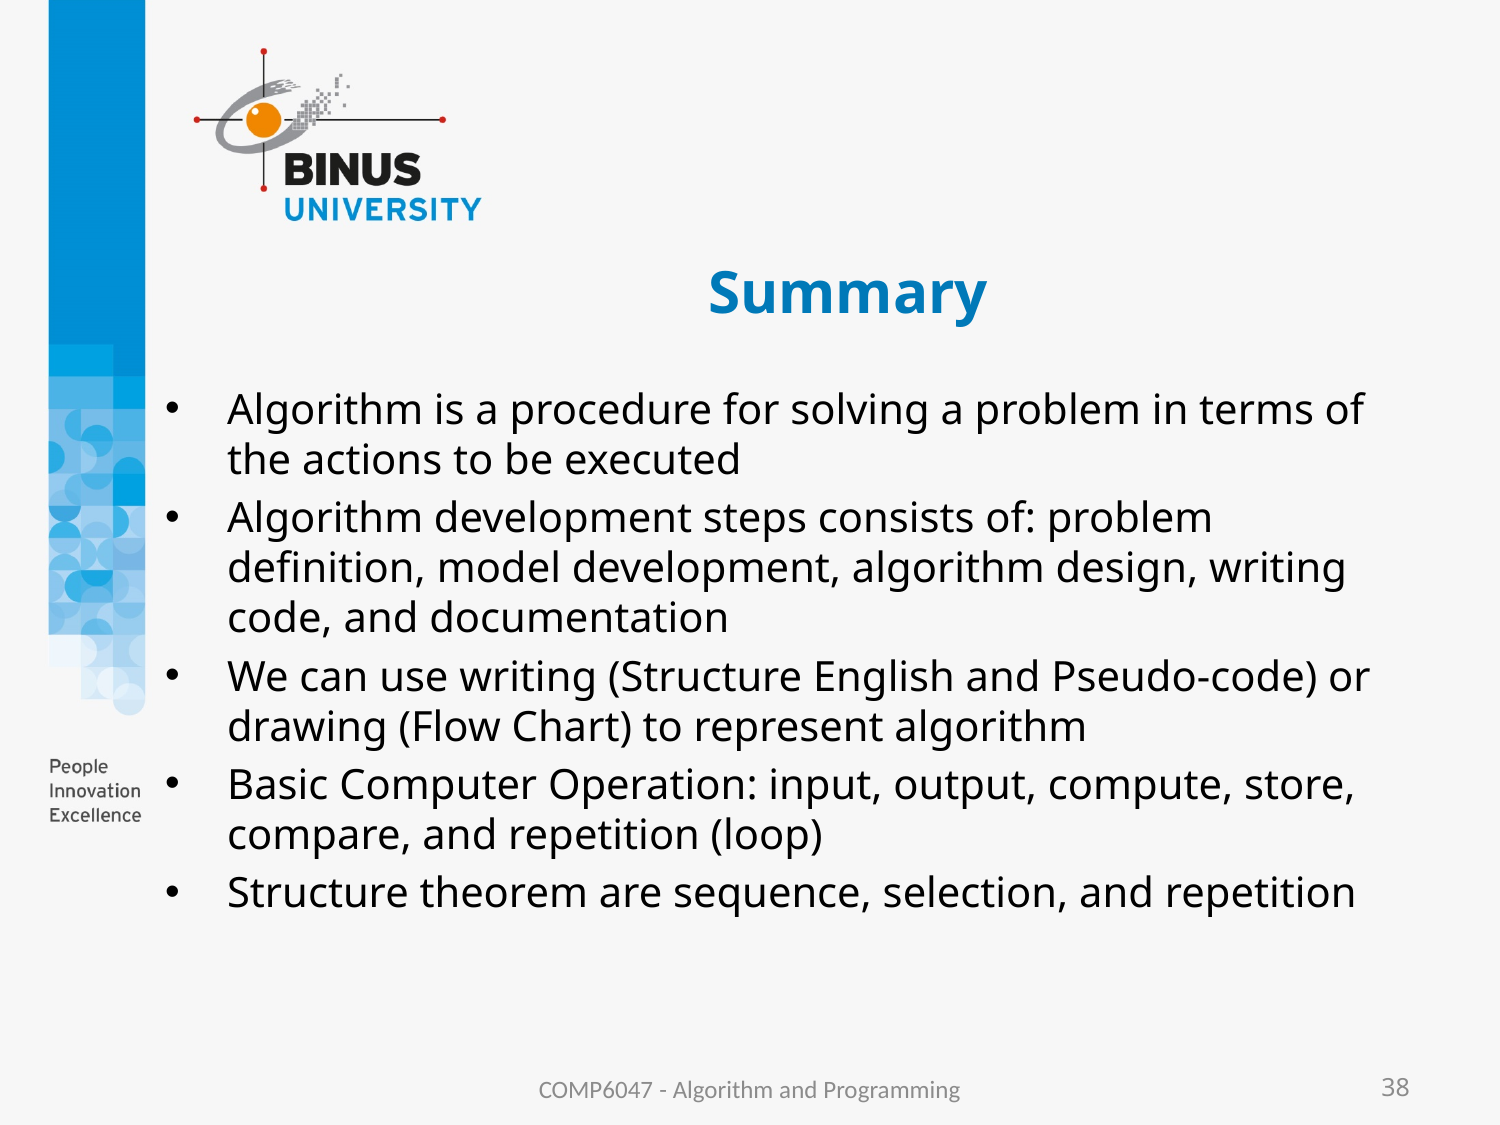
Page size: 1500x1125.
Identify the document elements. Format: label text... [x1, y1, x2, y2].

footer COMP6047 - Algorithm and Programming [512, 1058, 988, 1119]
list Algorithm is a procedure for solving a problem in terms of the actions to be executed Algorithm development steps consists of: problem definition, model development, algorithm design, writing code, and documentation We can use writing (Structure English and Pseudo-code) or drawing (Flow Chart) to represent algorithm Basic Computer Operation: input, output, compute, store, compare, and repetition (loop) Structure theorem are sequence, selection, and repetition [150, 375, 1438, 986]
slide_number 38 [1074, 1058, 1425, 1119]
title Summary [287, 224, 1409, 355]
picture [0, 0, 1500, 845]
